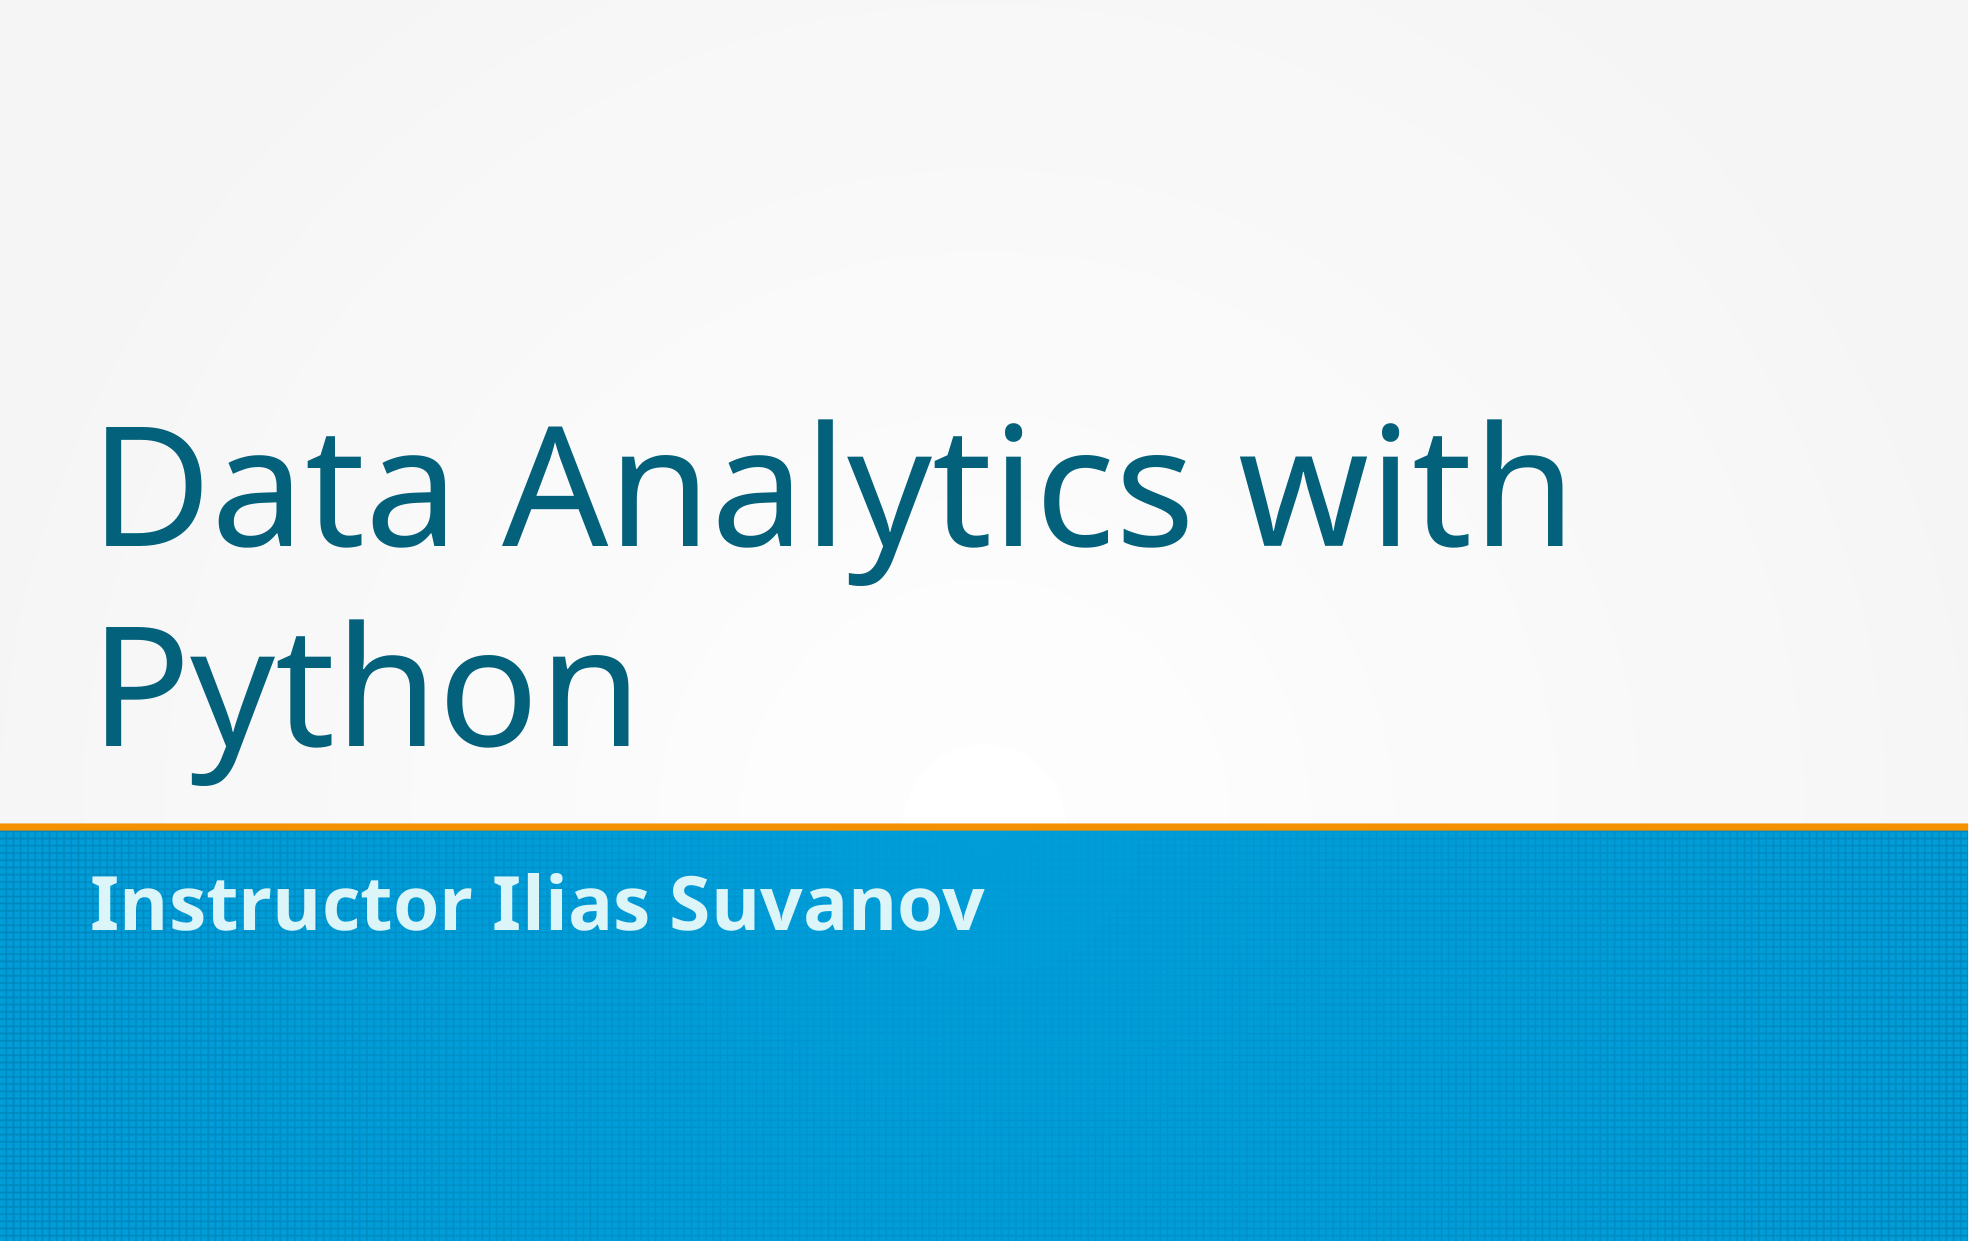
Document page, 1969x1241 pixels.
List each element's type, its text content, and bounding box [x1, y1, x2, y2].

picture [0, 0, 1969, 830]
text_box Data Analytics with Python [90, 49, 1862, 780]
text_box Instructor Ilias Suvanov [90, 855, 1861, 1110]
